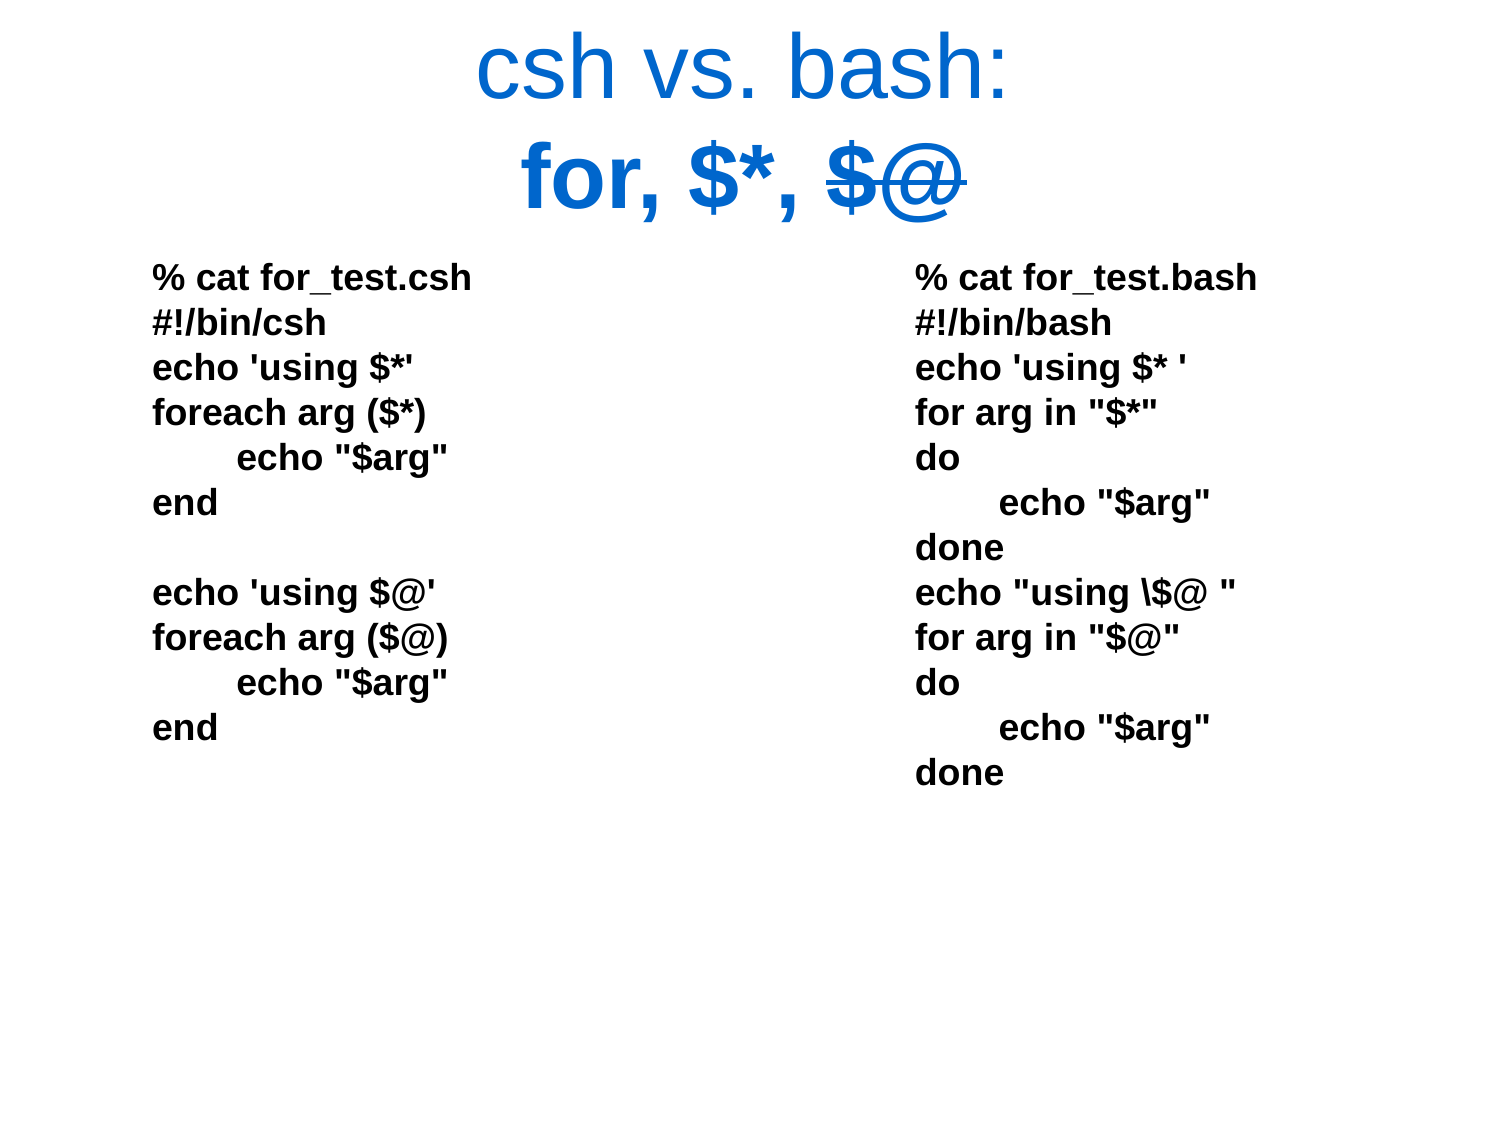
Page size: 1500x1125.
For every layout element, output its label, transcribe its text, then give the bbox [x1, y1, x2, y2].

text_box % cat for_test.bash #!/bin/bash echo 'using $* ' for arg in "$*" do echo "$arg" done echo "using \$@ " for arg in "$@" do echo "$arg" done [899, 200, 1500, 801]
text_box csh vs. bash: for, $*, $@ [74, 0, 1413, 213]
text_box % cat for_test.csh #!/bin/csh echo 'using $*' foreach arg ($*) echo "$arg" end echo 'using $@' foreach arg ($@) echo "$arg" end [137, 213, 650, 801]
